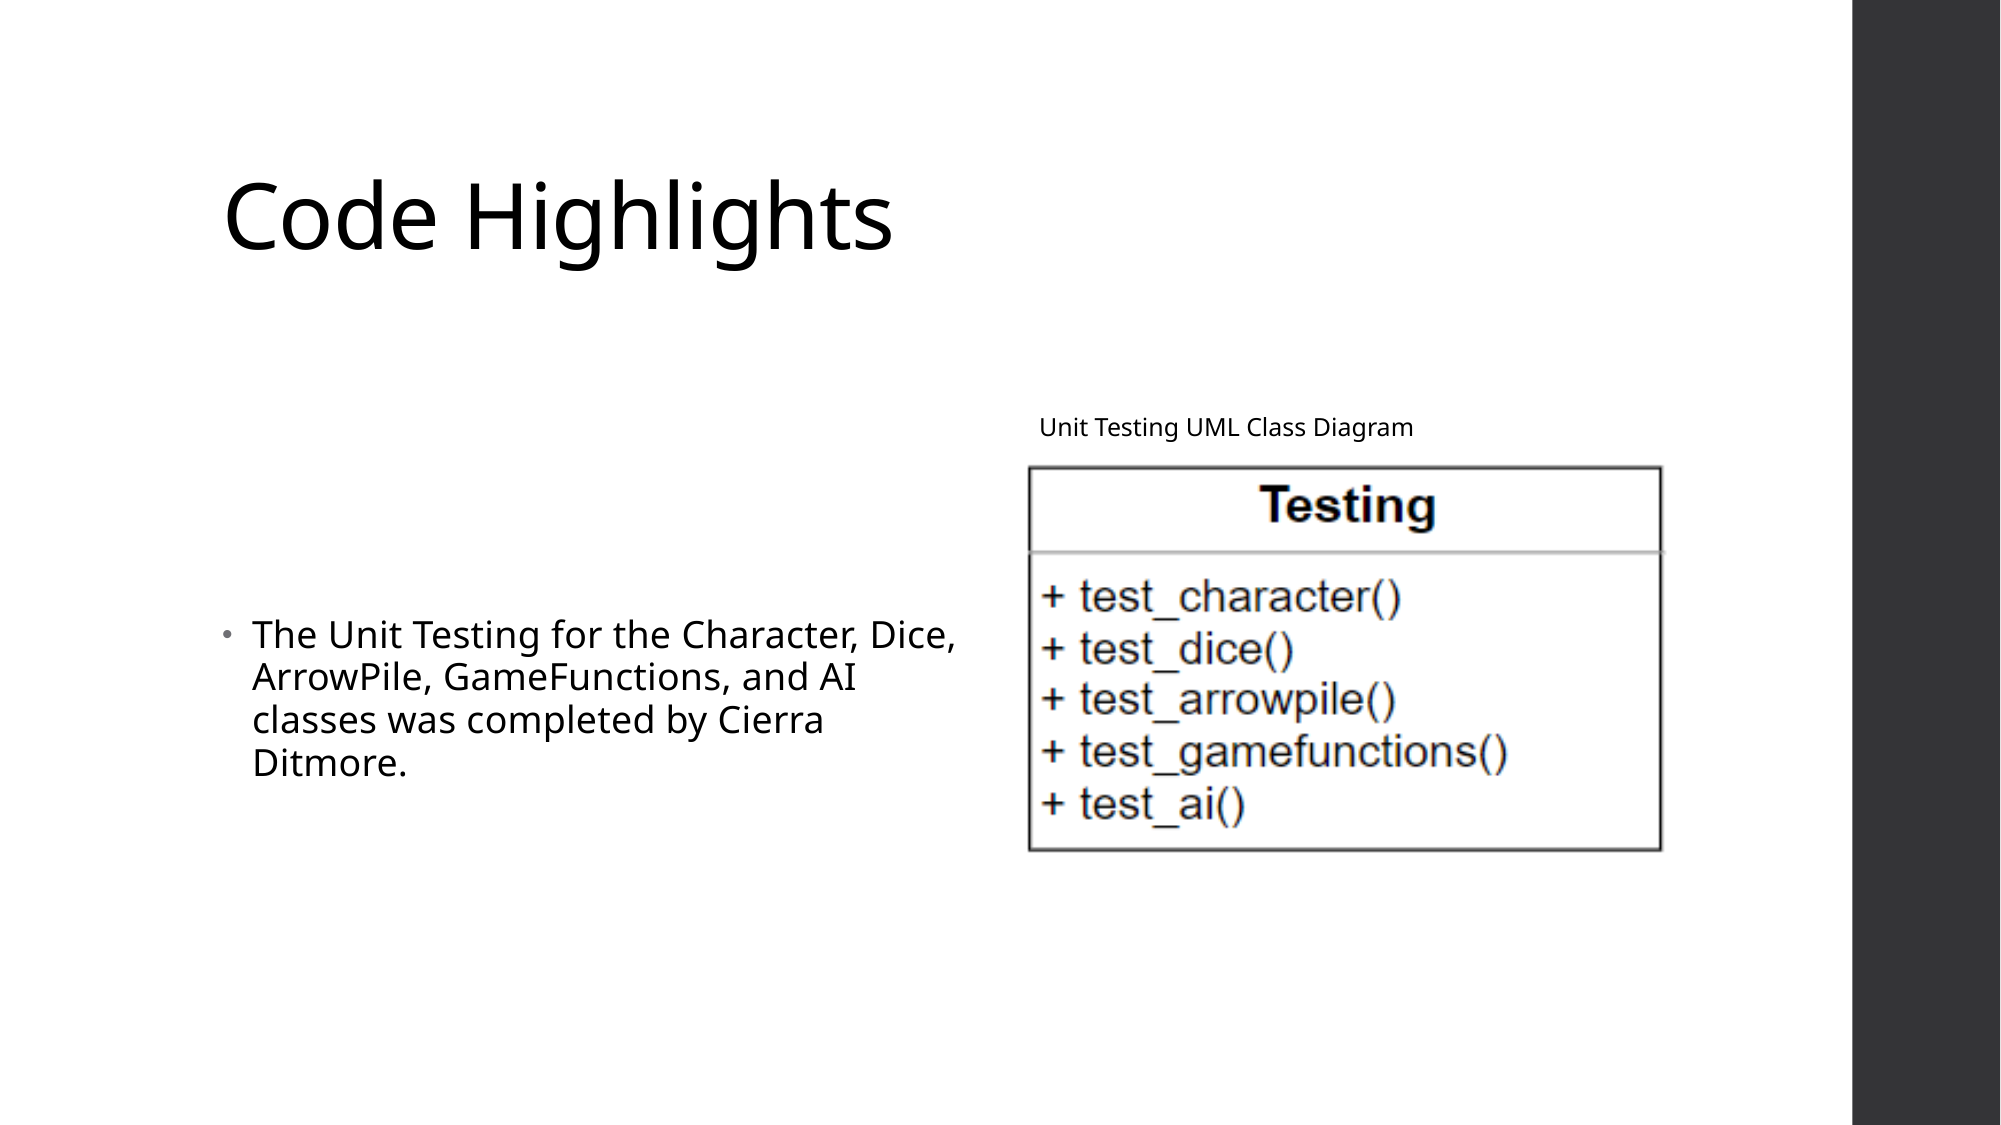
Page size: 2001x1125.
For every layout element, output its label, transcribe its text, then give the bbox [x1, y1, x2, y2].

title Code Highlights [206, 60, 1797, 278]
list The Unit Testing for the Character, Dice, ArrowPile, GameFunctions, and AI classes was completed by Cierra Ditmore. [206, 299, 1000, 1014]
text_box Unit Testing UML Class Diagram [1024, 404, 1658, 426]
picture [999, 431, 1692, 883]
